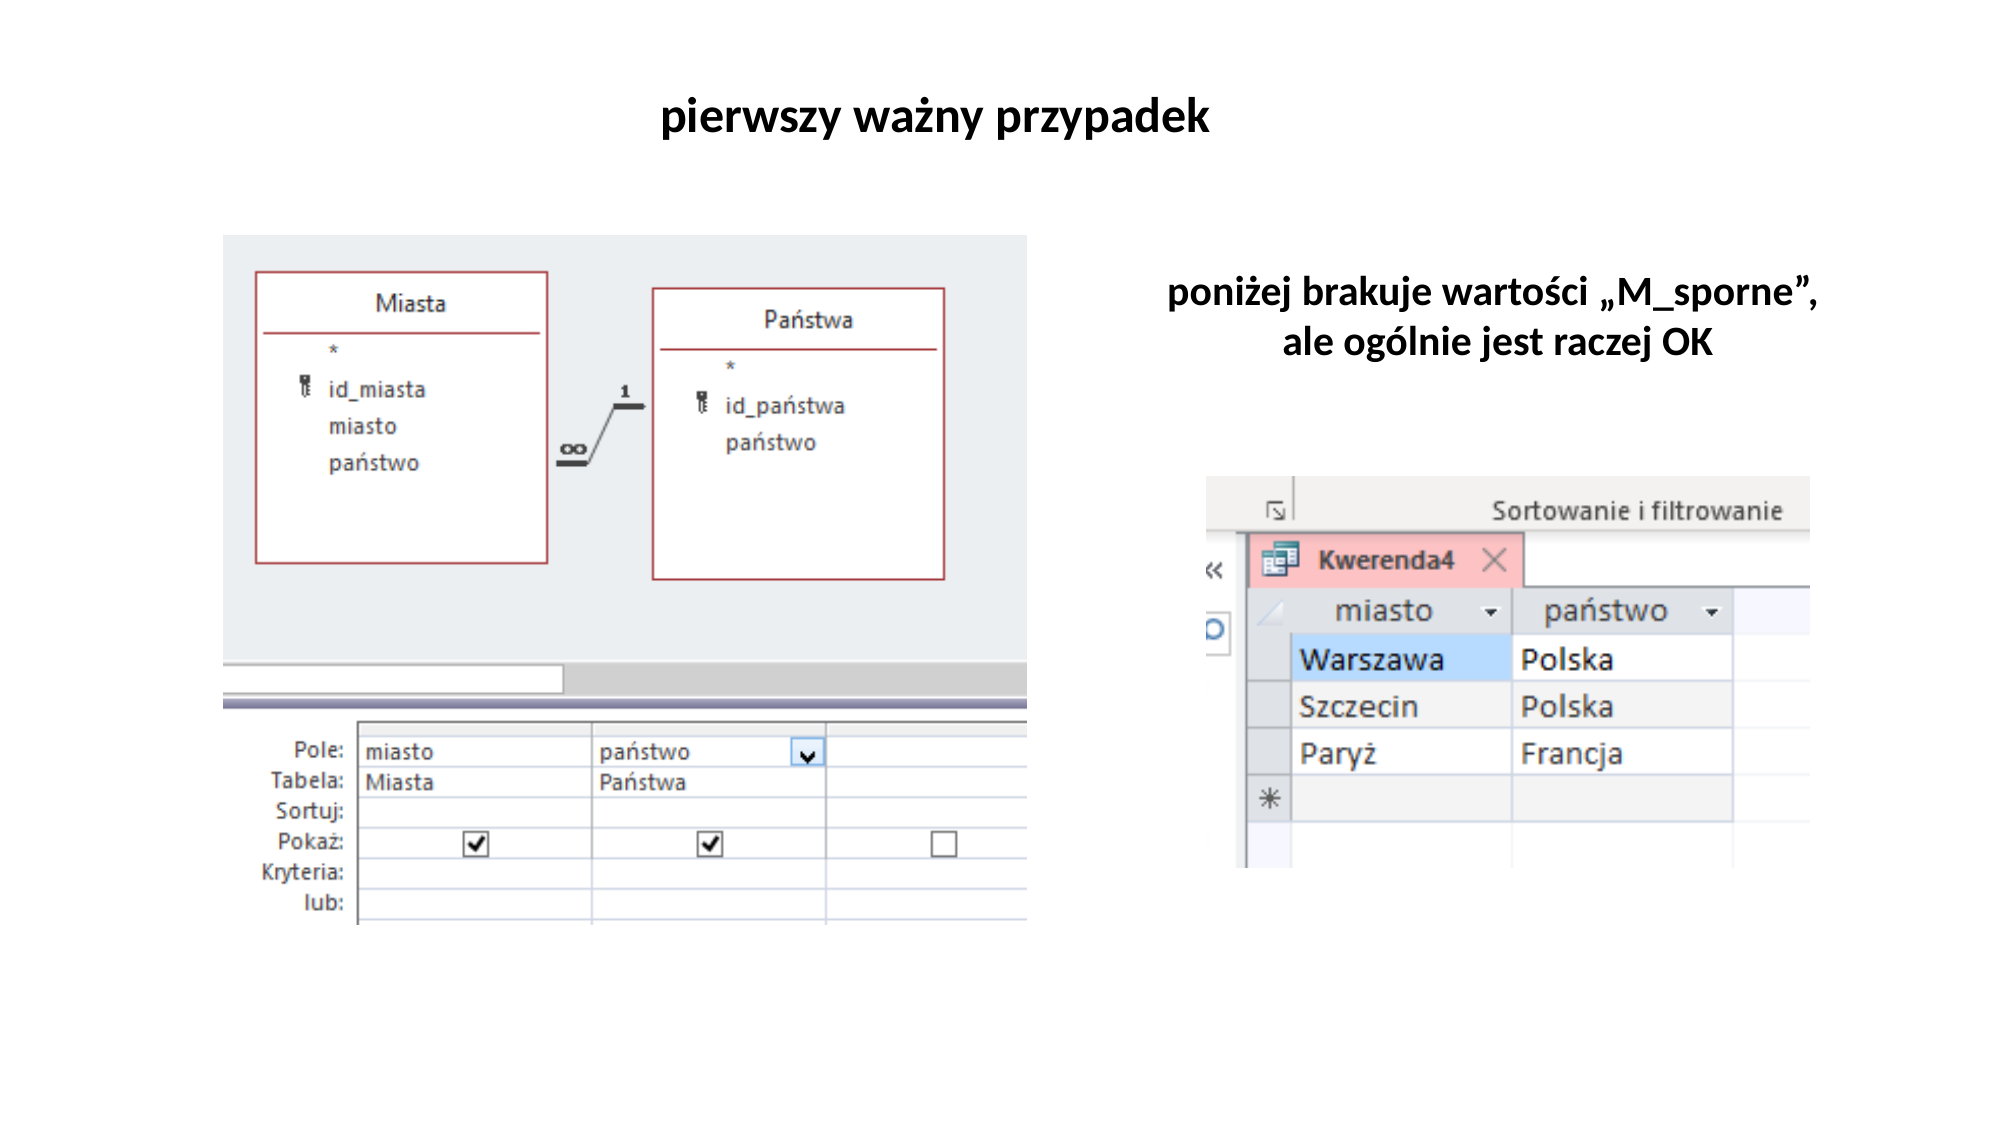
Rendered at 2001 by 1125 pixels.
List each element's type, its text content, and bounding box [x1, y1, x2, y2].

picture [223, 235, 1027, 925]
text_box poniżej brakuje wartości „M_sporne”, ale ogólnie jest raczej OK [1152, 256, 1844, 372]
text_box pierwszy ważny przypadek [645, 74, 1226, 150]
picture [1206, 476, 1810, 869]
